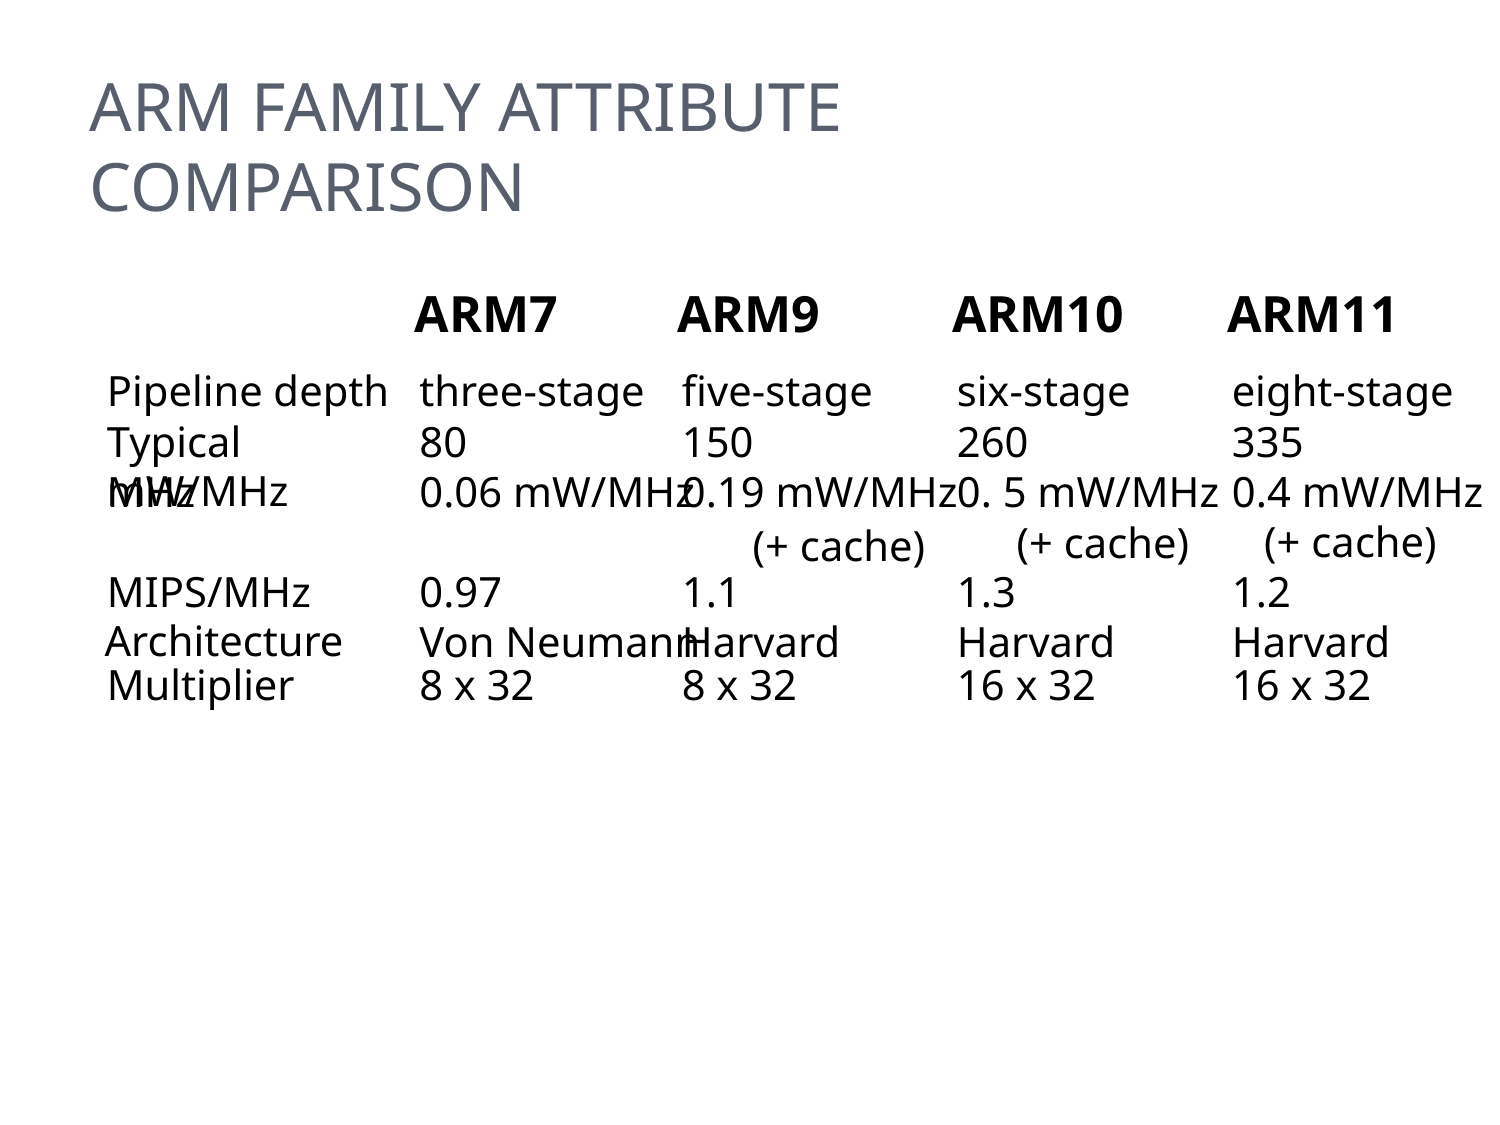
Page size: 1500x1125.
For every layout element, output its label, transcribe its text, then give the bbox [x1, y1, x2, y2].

title ARM family attribute comparison [75, 45, 1300, 233]
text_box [89, 274, 1500, 718]
